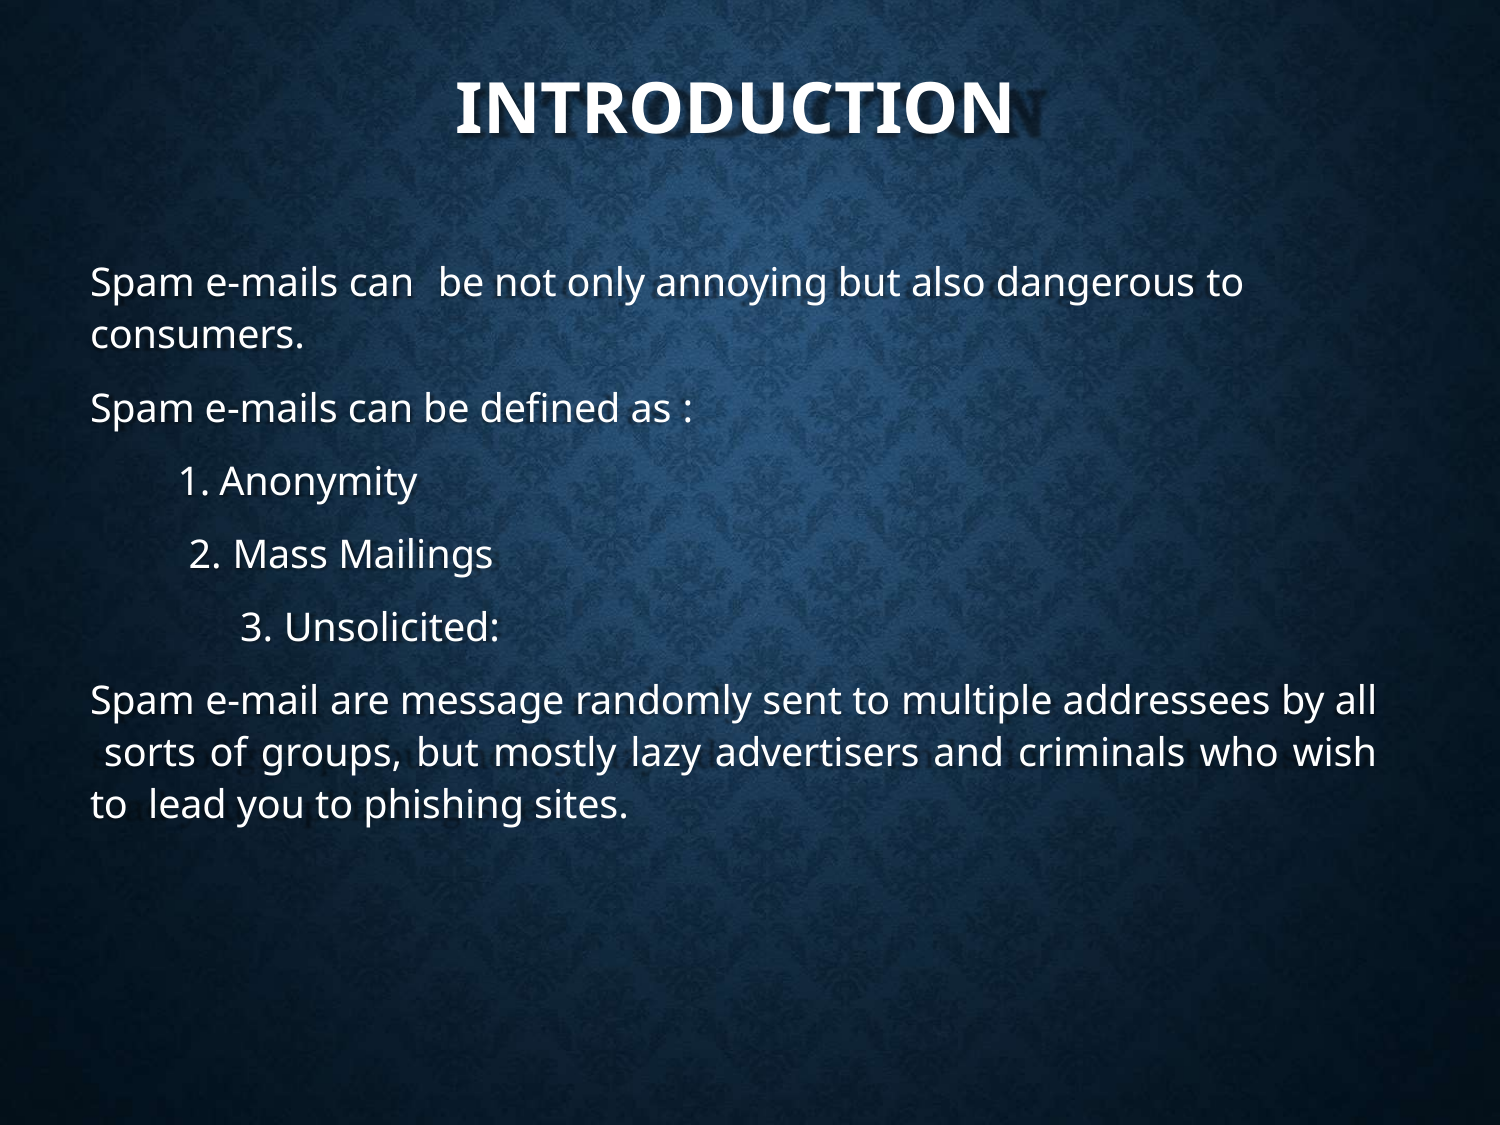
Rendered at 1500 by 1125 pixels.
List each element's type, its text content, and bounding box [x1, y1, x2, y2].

text_box [412, 43, 1096, 203]
title INTRODUCTION [453, 61, 1047, 242]
picture [0, 0, 1500, 1125]
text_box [63, 243, 1418, 857]
